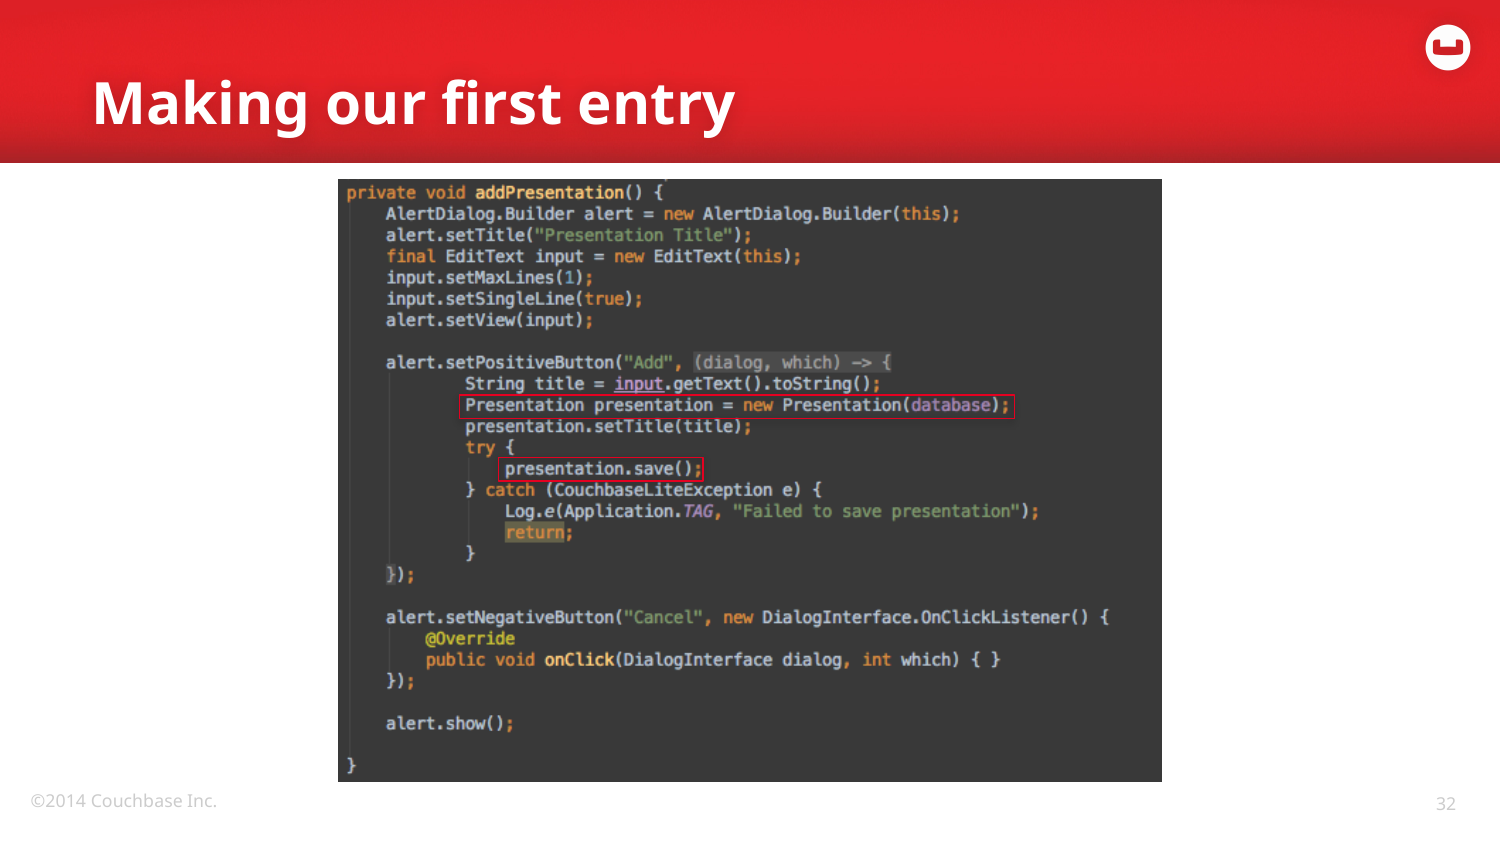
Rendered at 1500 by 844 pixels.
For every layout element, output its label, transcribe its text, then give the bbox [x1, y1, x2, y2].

picture [0, 0, 1500, 163]
slide_number 32 [1350, 782, 1472, 827]
title Making our first entry [76, 3, 1389, 144]
picture [193, 179, 1306, 783]
